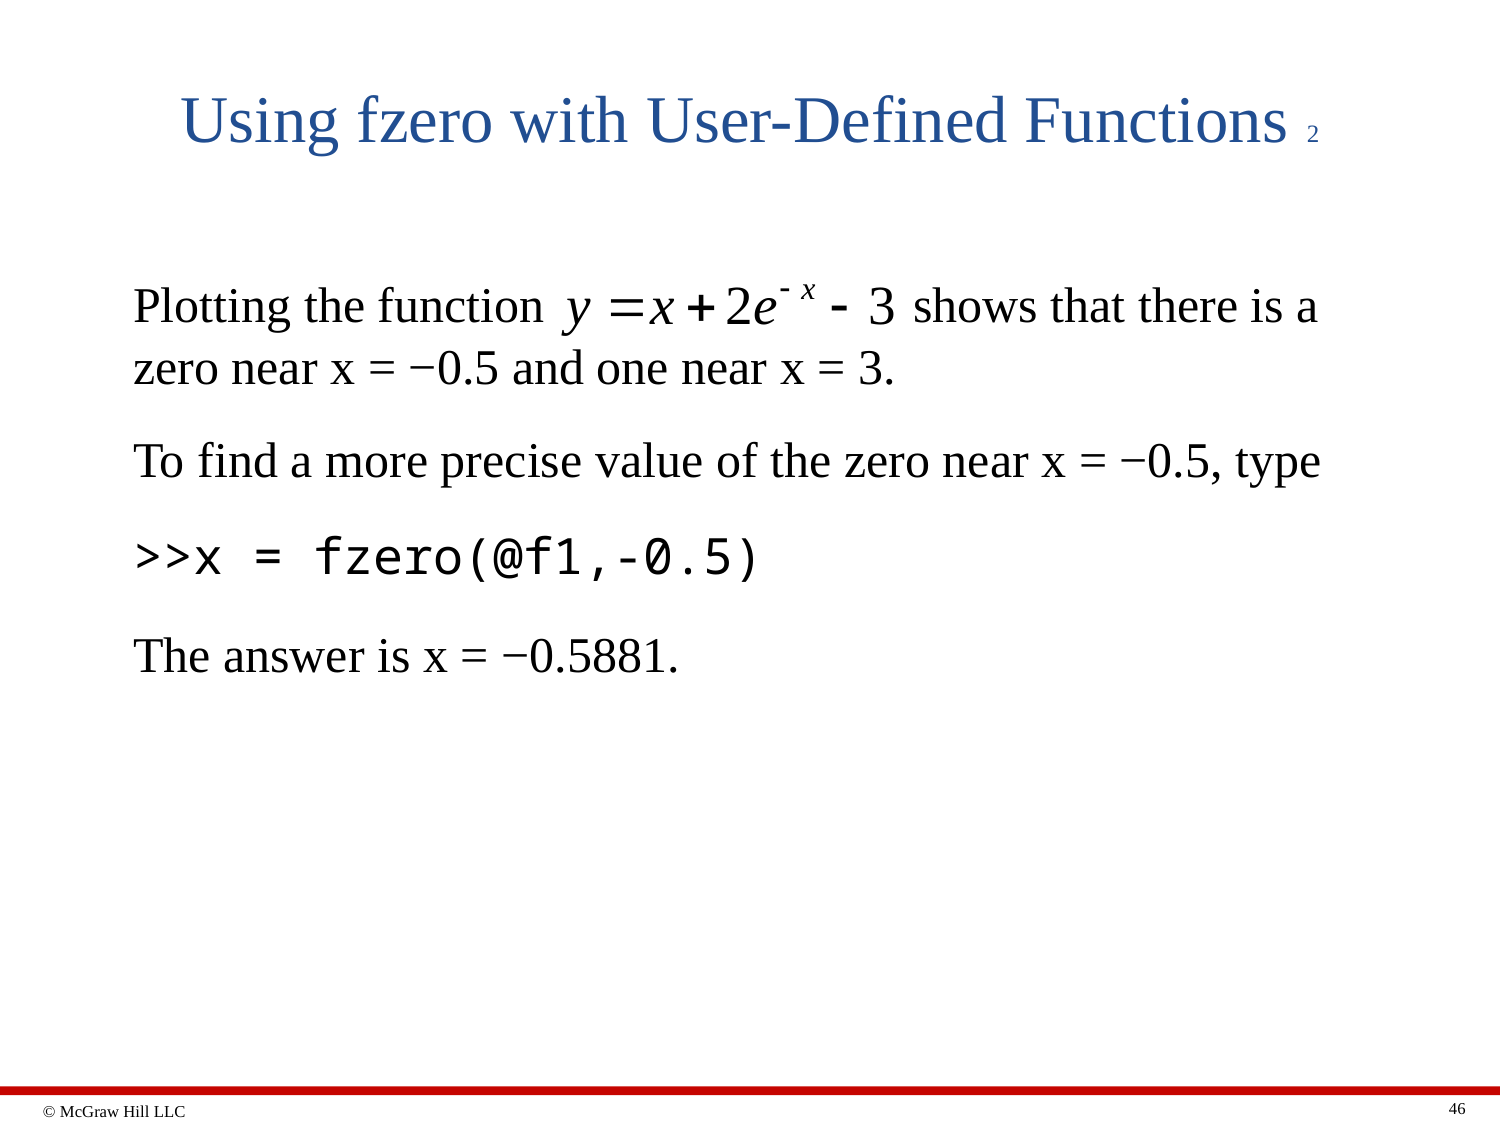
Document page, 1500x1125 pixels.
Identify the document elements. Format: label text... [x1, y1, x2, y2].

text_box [552, 264, 903, 348]
title Using fzero with User-Defined Functions 2 [56, 22, 1444, 221]
slide_number 46 [1415, 1094, 1474, 1122]
list To find a more precise value of the zero near x = −0.5, type >>x = fzero(@f1,-0.5) The answer is x = −0.5881. [118, 419, 1382, 738]
list zero near x = −0.5 and one near x = 3. [118, 327, 1382, 413]
list Plotting the function [118, 265, 552, 327]
list shows that there is a [903, 264, 1355, 327]
